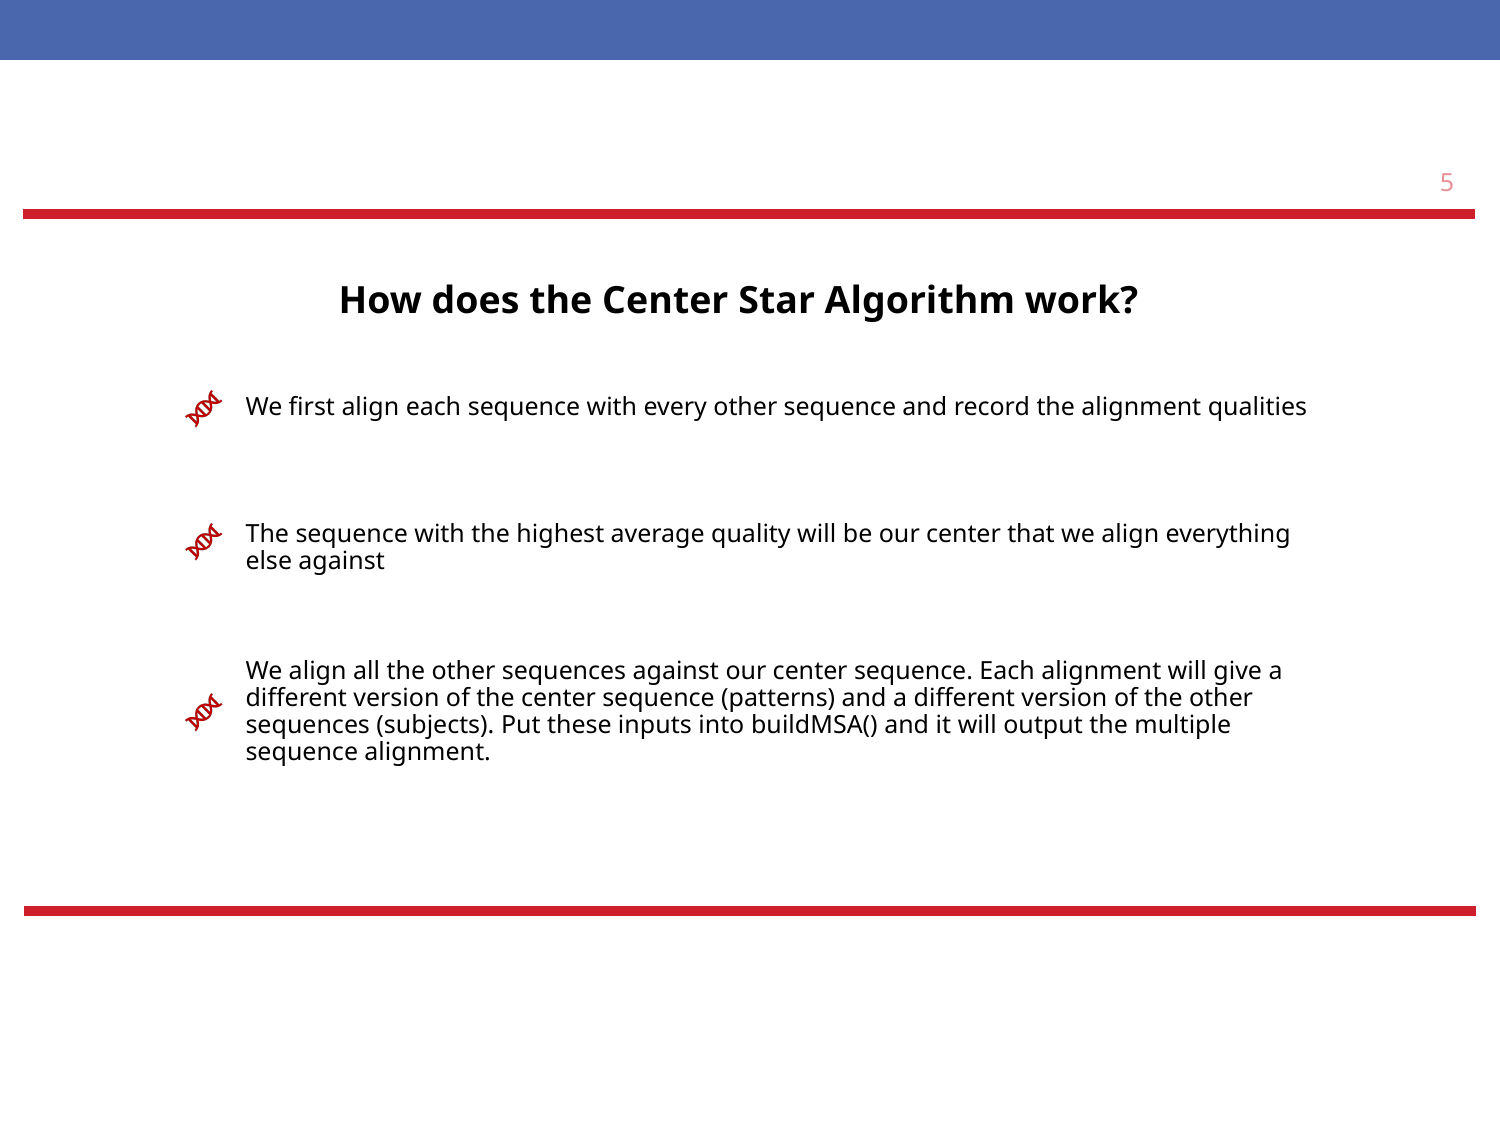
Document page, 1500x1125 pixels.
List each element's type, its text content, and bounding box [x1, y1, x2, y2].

picture [178, 383, 229, 434]
text_box 5 [1420, 159, 1473, 204]
text_box We first align each sequence with every other sequence and record the alignment qualities [234, 361, 1323, 482]
text_box We align all the other sequences against our center sequence. Each alignment will give a different version of the center sequence (patterns) and a different version of the other sequences (subjects). Put these inputs into buildMSA() and it will output the multiple sequence alignment. [234, 645, 1323, 779]
picture [178, 686, 229, 738]
text_box The sequence with the highest average quality will be our center that we align everything else against [234, 505, 1310, 591]
picture [178, 516, 229, 567]
text_box How does the Center Star Algorithm work? [324, 268, 1365, 328]
